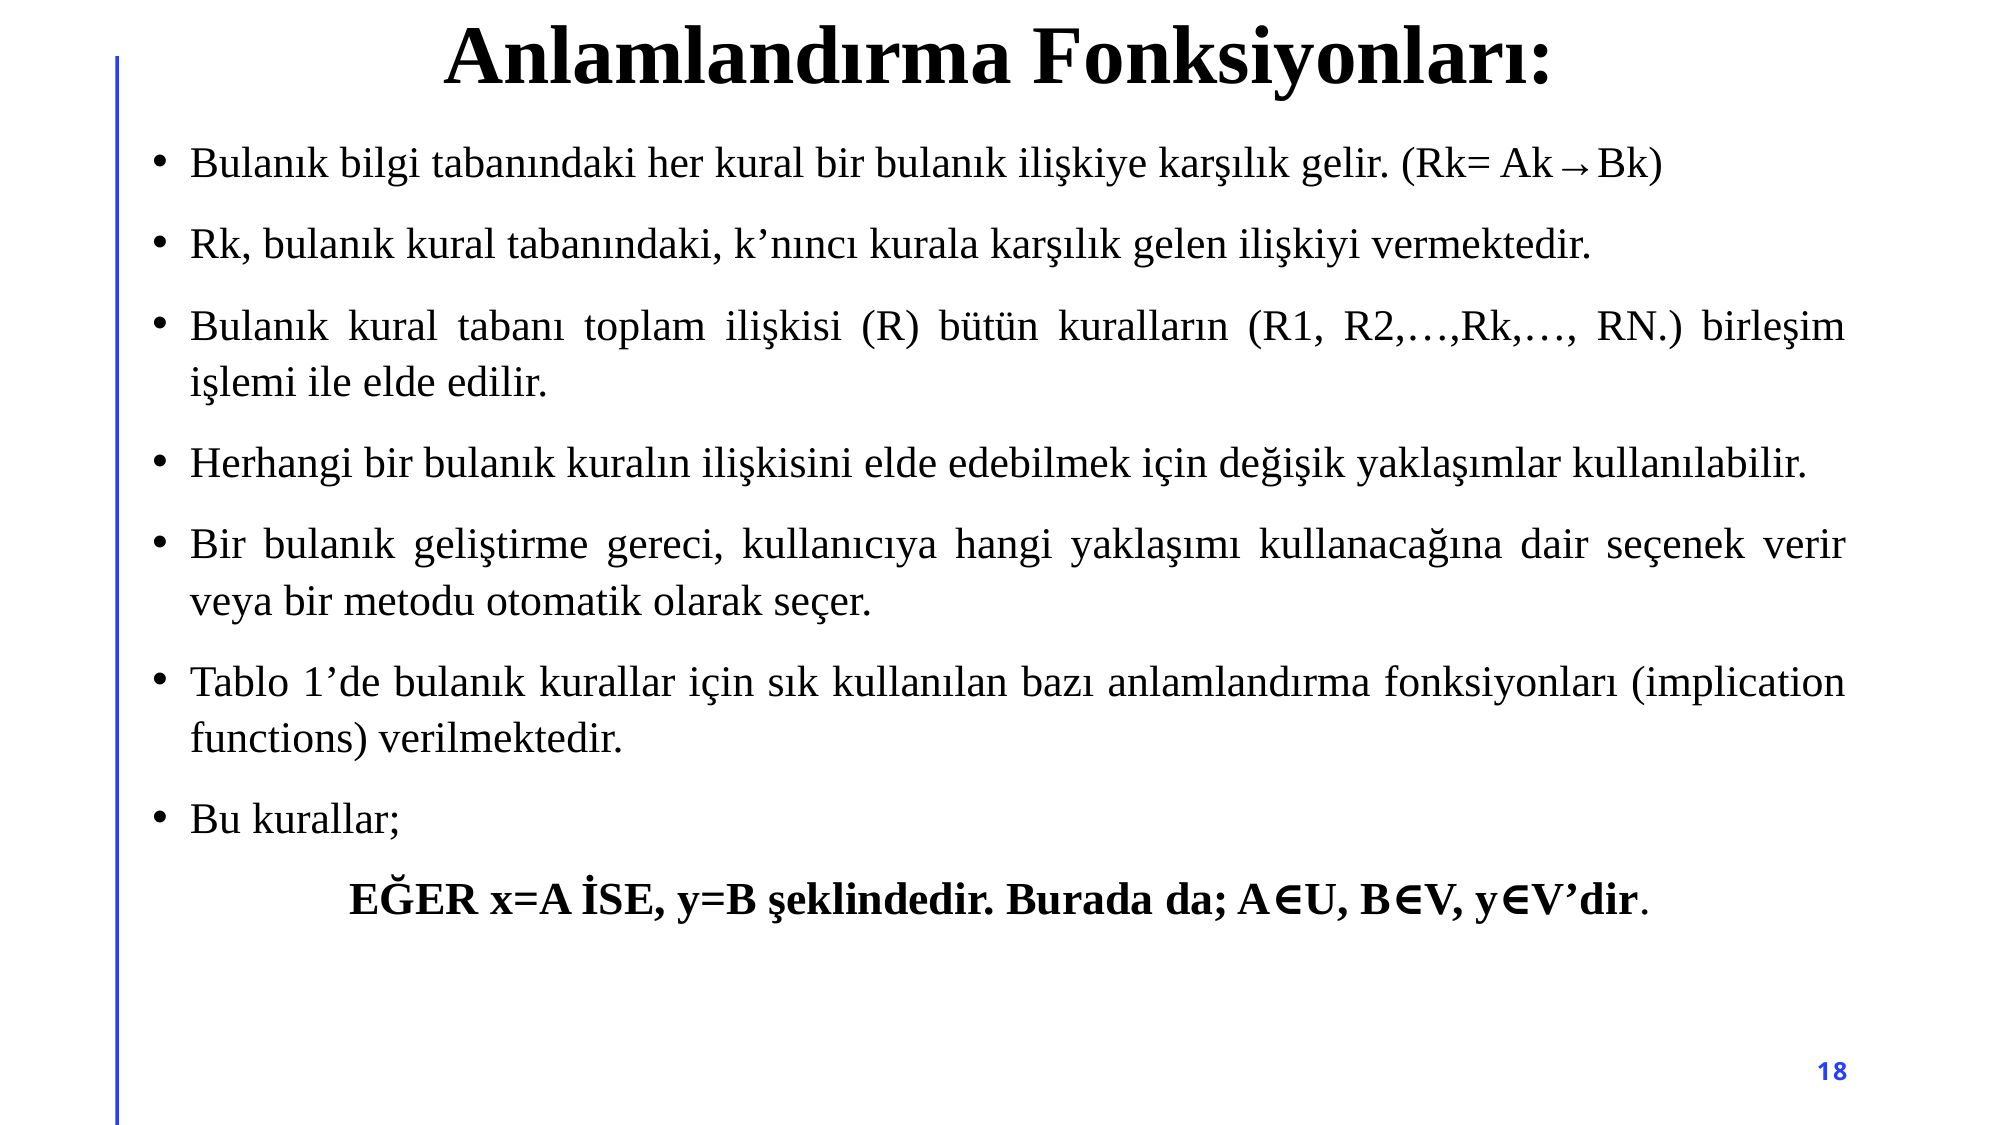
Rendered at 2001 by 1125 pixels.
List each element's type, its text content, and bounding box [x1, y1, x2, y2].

list Bulanık bilgi tabanındaki her kural bir bulanık ilişkiye karşılık gelir. (Rk= Ak→Bk) Rk, bulanık kural tabanındaki, k’nıncı kurala karşılık gelen ilişkiyi vermektedir. Bulanık kural tabanı toplam ilişkisi (R) bütün kuralların (R1, R2,…,Rk,…, RN.) birleşim işlemi ile elde edilir. Herhangi bir bulanık kuralın ilişkisini elde edebilmek için değişik yaklaşımlar kullanılabilir. Bir bulanık geliştirme gereci, kullanıcıya hangi yaklaşımı kullanacağına dair seçenek verir veya bir metodu otomatik olarak seçer. Tablo 1’de bulanık kurallar için sık kullanılan bazı anlamlandırma fonksiyonları (implication functions) verilmektedir. Bu kurallar; EĞER x=A İSE, y=B şeklindedir. Burada da; A∈U, B∈V, y∈V’dir. [137, 122, 1863, 1029]
slide_number 18 [1412, 1042, 1863, 1103]
title Anlamlandırma Fonksiyonları: [137, 22, 1863, 122]
